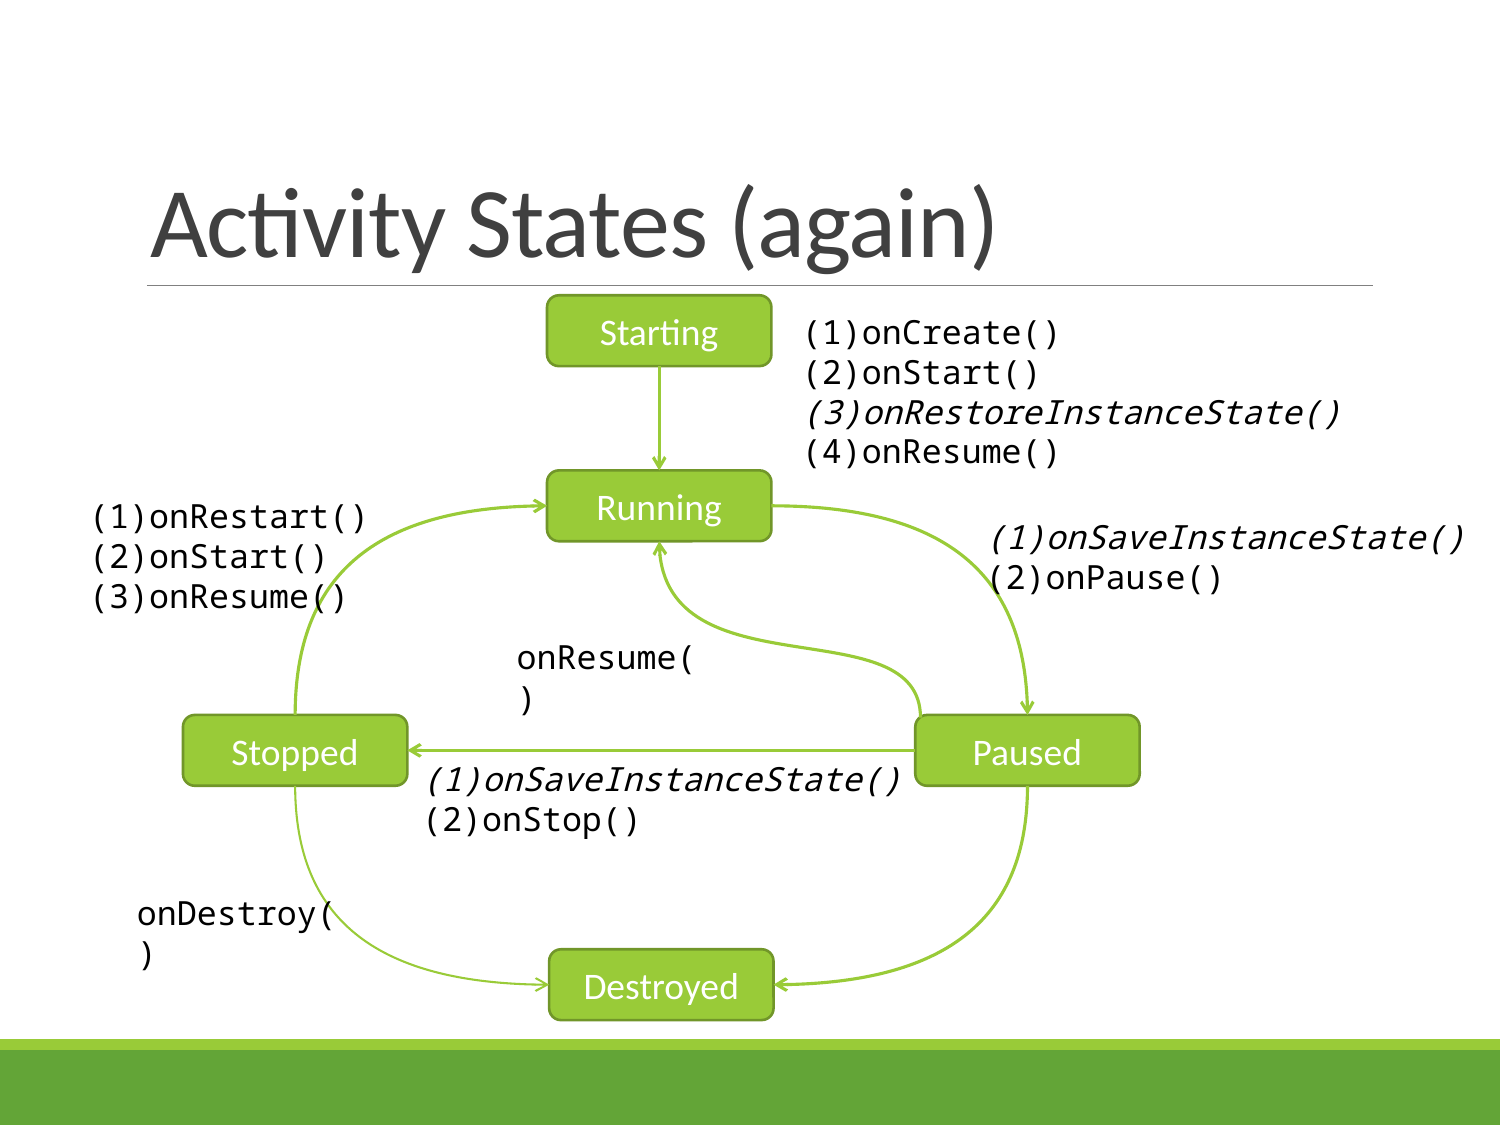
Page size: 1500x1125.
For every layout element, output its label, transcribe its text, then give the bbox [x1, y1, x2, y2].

text_box Destroyed [547, 947, 775, 1022]
text_box Running [545, 469, 773, 543]
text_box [800, 757, 1001, 1013]
text_box onRestart() onStart() onResume() [74, 488, 313, 623]
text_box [322, 757, 523, 1013]
text_box onSaveInstanceState() onStop() [530, 758, 798, 845]
text_box onCreate() onStart() onRestoreInstanceState() onResume() [787, 303, 1390, 478]
text_box onSaveInstanceState() onPause() [1036, 508, 1491, 604]
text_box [658, 540, 769, 719]
text_box onDestroy() [122, 885, 319, 980]
text_box Paused [913, 713, 1142, 788]
text_box Starting [545, 293, 773, 368]
text_box onResume() [535, 629, 658, 724]
text_box Stopped [181, 713, 409, 788]
title Activity States (again) [135, 47, 1373, 285]
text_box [770, 505, 1029, 716]
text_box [316, 483, 527, 737]
